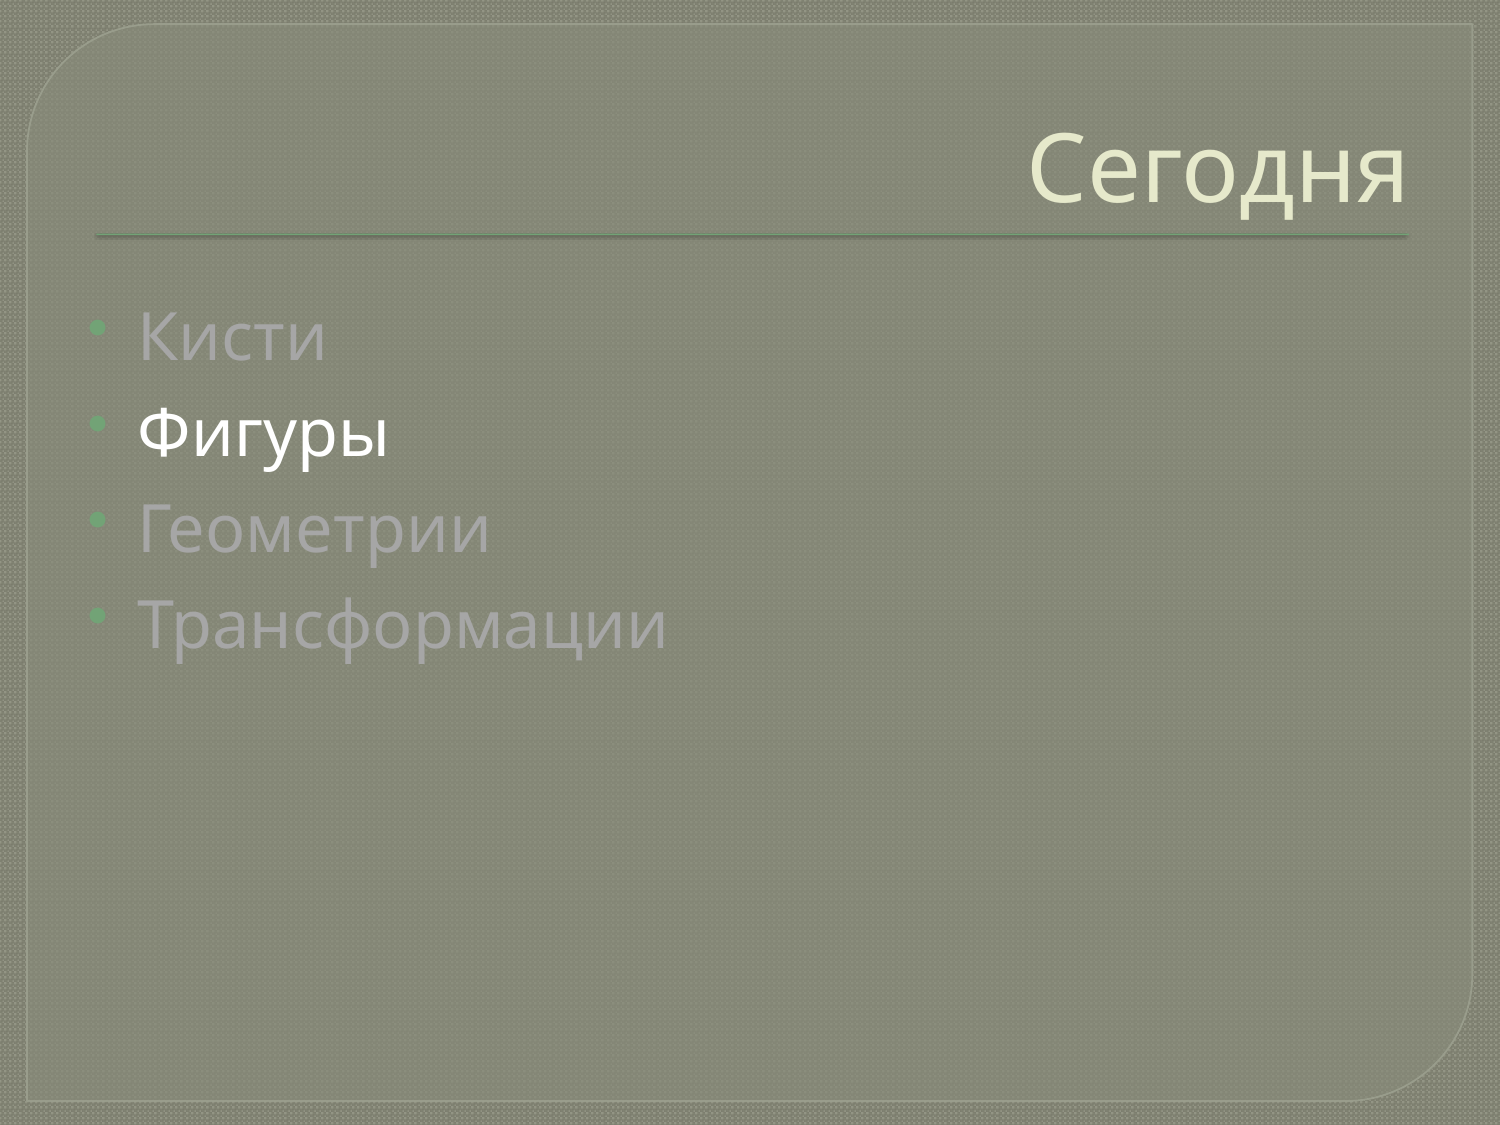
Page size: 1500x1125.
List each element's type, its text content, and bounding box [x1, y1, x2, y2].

list Кисти Фигуры Геометрии Трансформации [75, 270, 1425, 1013]
title Сегодня [75, 41, 1425, 230]
